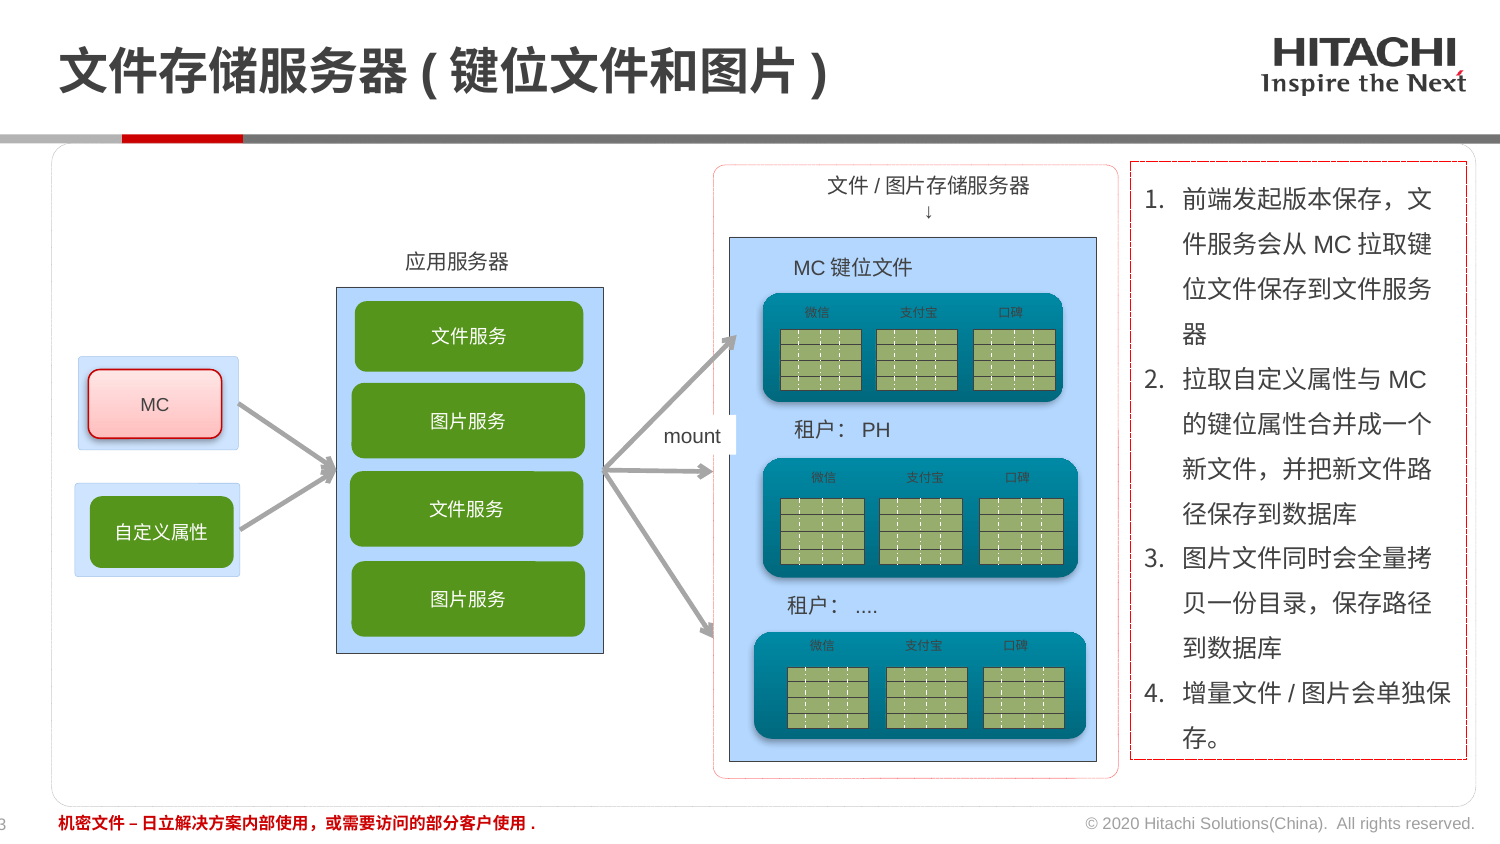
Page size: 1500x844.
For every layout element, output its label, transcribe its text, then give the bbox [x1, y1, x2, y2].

title 文件存储服务器(键位文件和图片) [43, 20, 1200, 129]
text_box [238, 403, 337, 469]
text_box [711, 162, 1121, 781]
text_box 图片服务 [349, 380, 588, 461]
text_box 自定义属性 [87, 494, 236, 571]
text_box 文件服务 [352, 299, 586, 374]
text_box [780, 498, 1064, 565]
picture [1261, 37, 1466, 96]
text_box 图片服务 [349, 559, 588, 639]
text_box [603, 469, 714, 639]
text_box 应用服务器 [390, 241, 525, 282]
text_box 前端发起版本保存，文件服务会从MC拉取键位文件保存到文件服务器 拉取自定义属性与MC的键位属性合并成一个新文件，并把新文件路径保存到数据库 图片文件同时会全量拷贝一份目录，保存路径到数据库 增量文件/图片会单独保存。 [1130, 161, 1467, 760]
text_box [49, 141, 1478, 809]
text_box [239, 469, 337, 531]
text_box MC [87, 368, 223, 440]
text_box [76, 354, 241, 453]
text_box 文件服务 [347, 469, 586, 549]
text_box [779, 329, 1055, 391]
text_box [602, 334, 737, 471]
